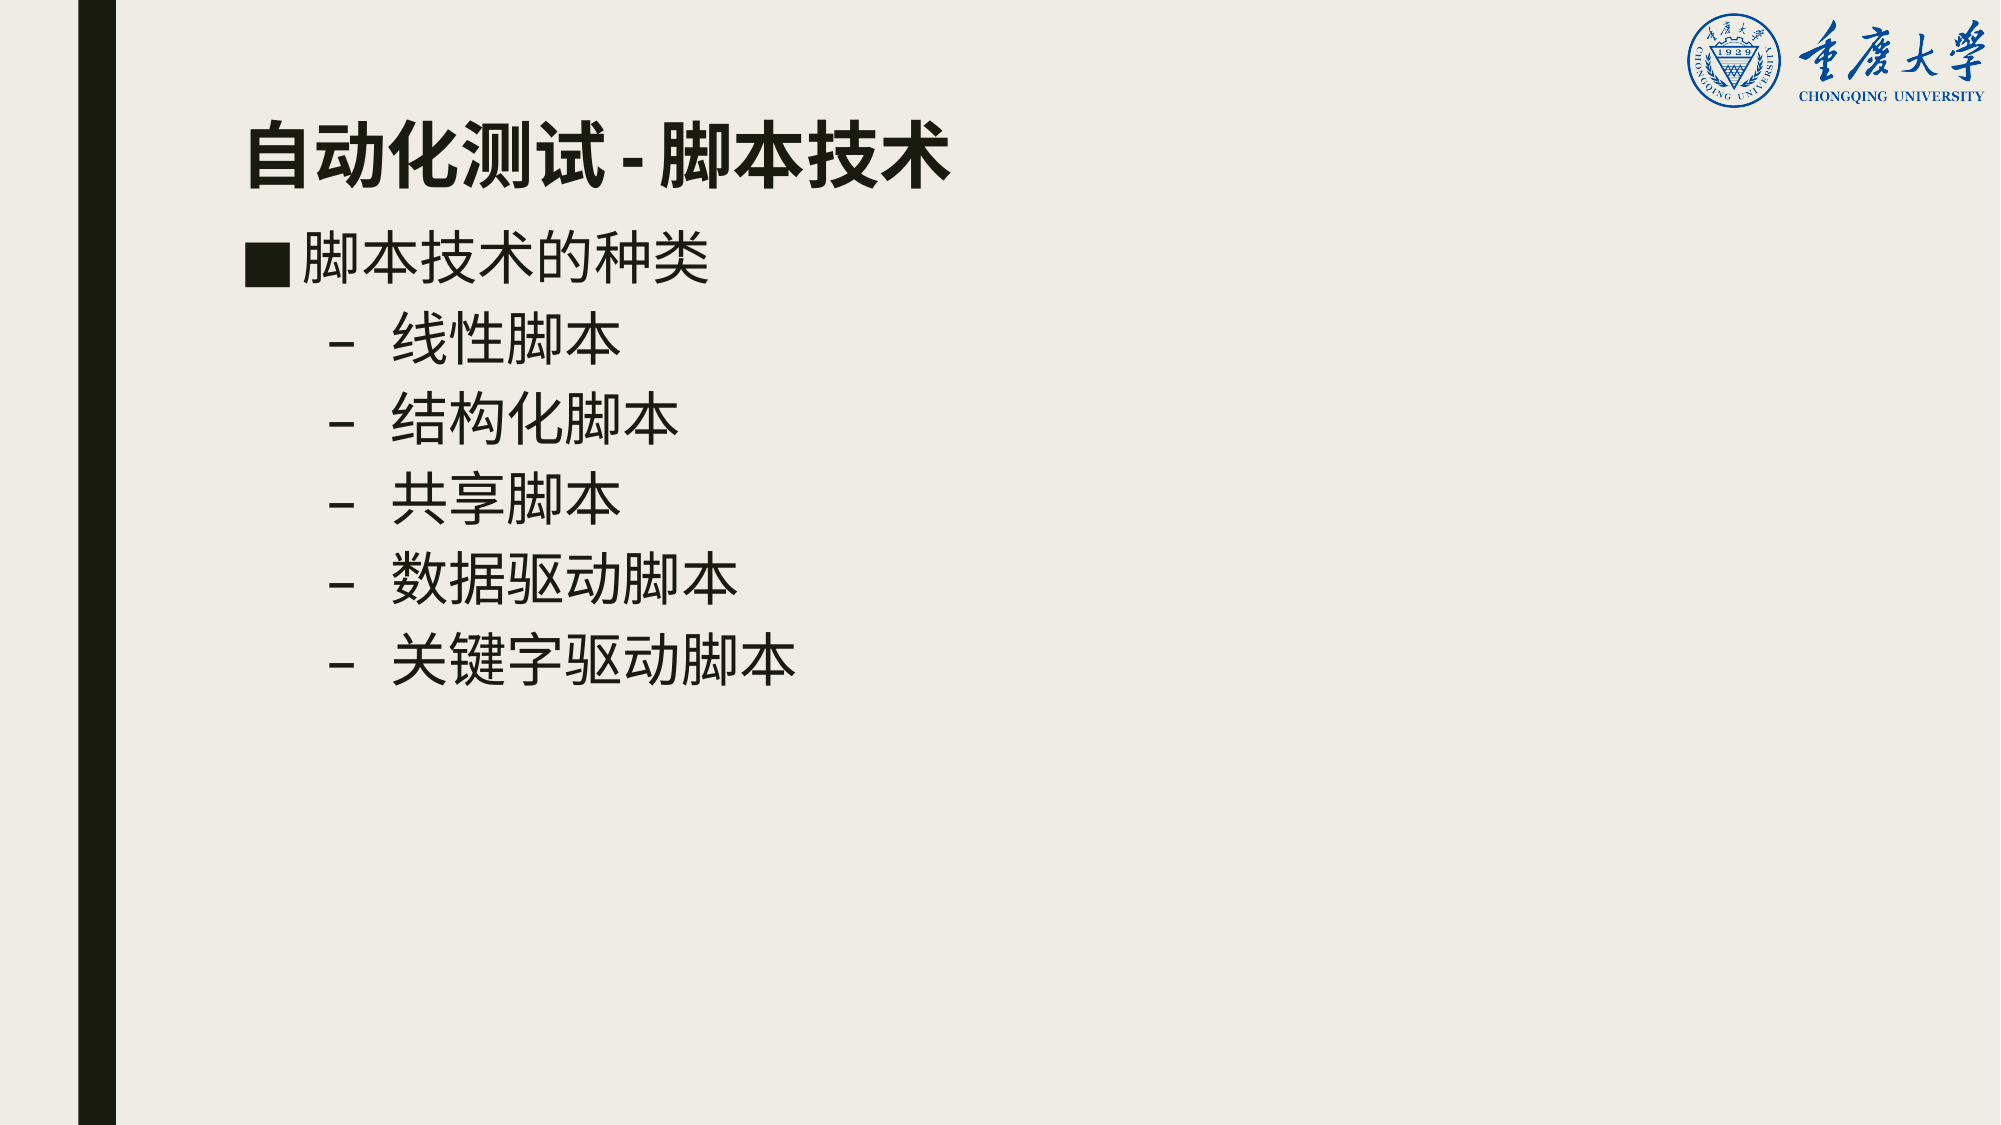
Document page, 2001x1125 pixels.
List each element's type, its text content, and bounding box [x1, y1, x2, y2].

title 自动化测试-脚本技术 [225, 112, 1800, 207]
picture [1687, 13, 1985, 108]
list 脚本技术的种类 线性脚本 结构化脚本 共享脚本 数据驱动脚本 关键字驱动脚本 [225, 219, 1800, 1041]
